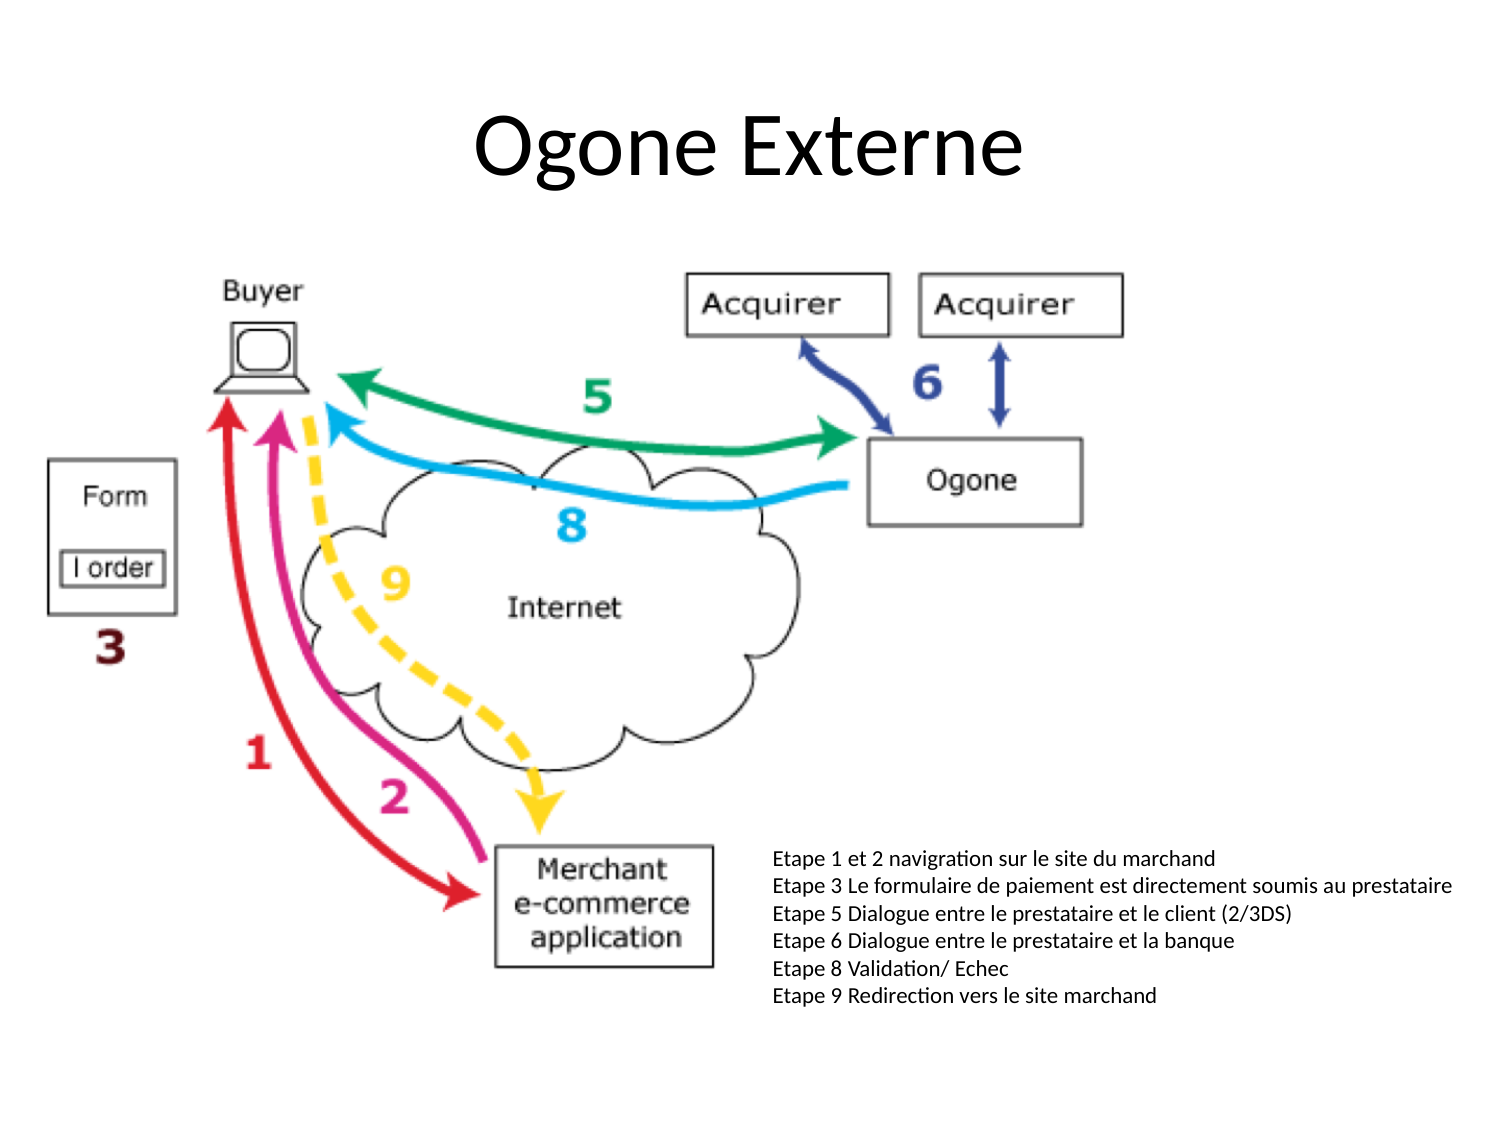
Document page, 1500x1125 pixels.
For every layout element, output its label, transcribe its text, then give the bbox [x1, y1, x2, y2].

title Ogone Externe [75, 45, 1425, 233]
picture [0, 232, 1253, 1033]
text_box Etape 1 et 2 navigration sur le site du marchand Etape 3 Le formulaire de paiement est directement soumis au prestataire Etape 5 Dialogue entre le prestataire et le client (2/3DS) Etape 6 Dialogue entre le prestataire et la banque Etape 8 Validation/ Echec Etape 9 Redirection vers le site marchand [1257, 835, 1469, 1016]
